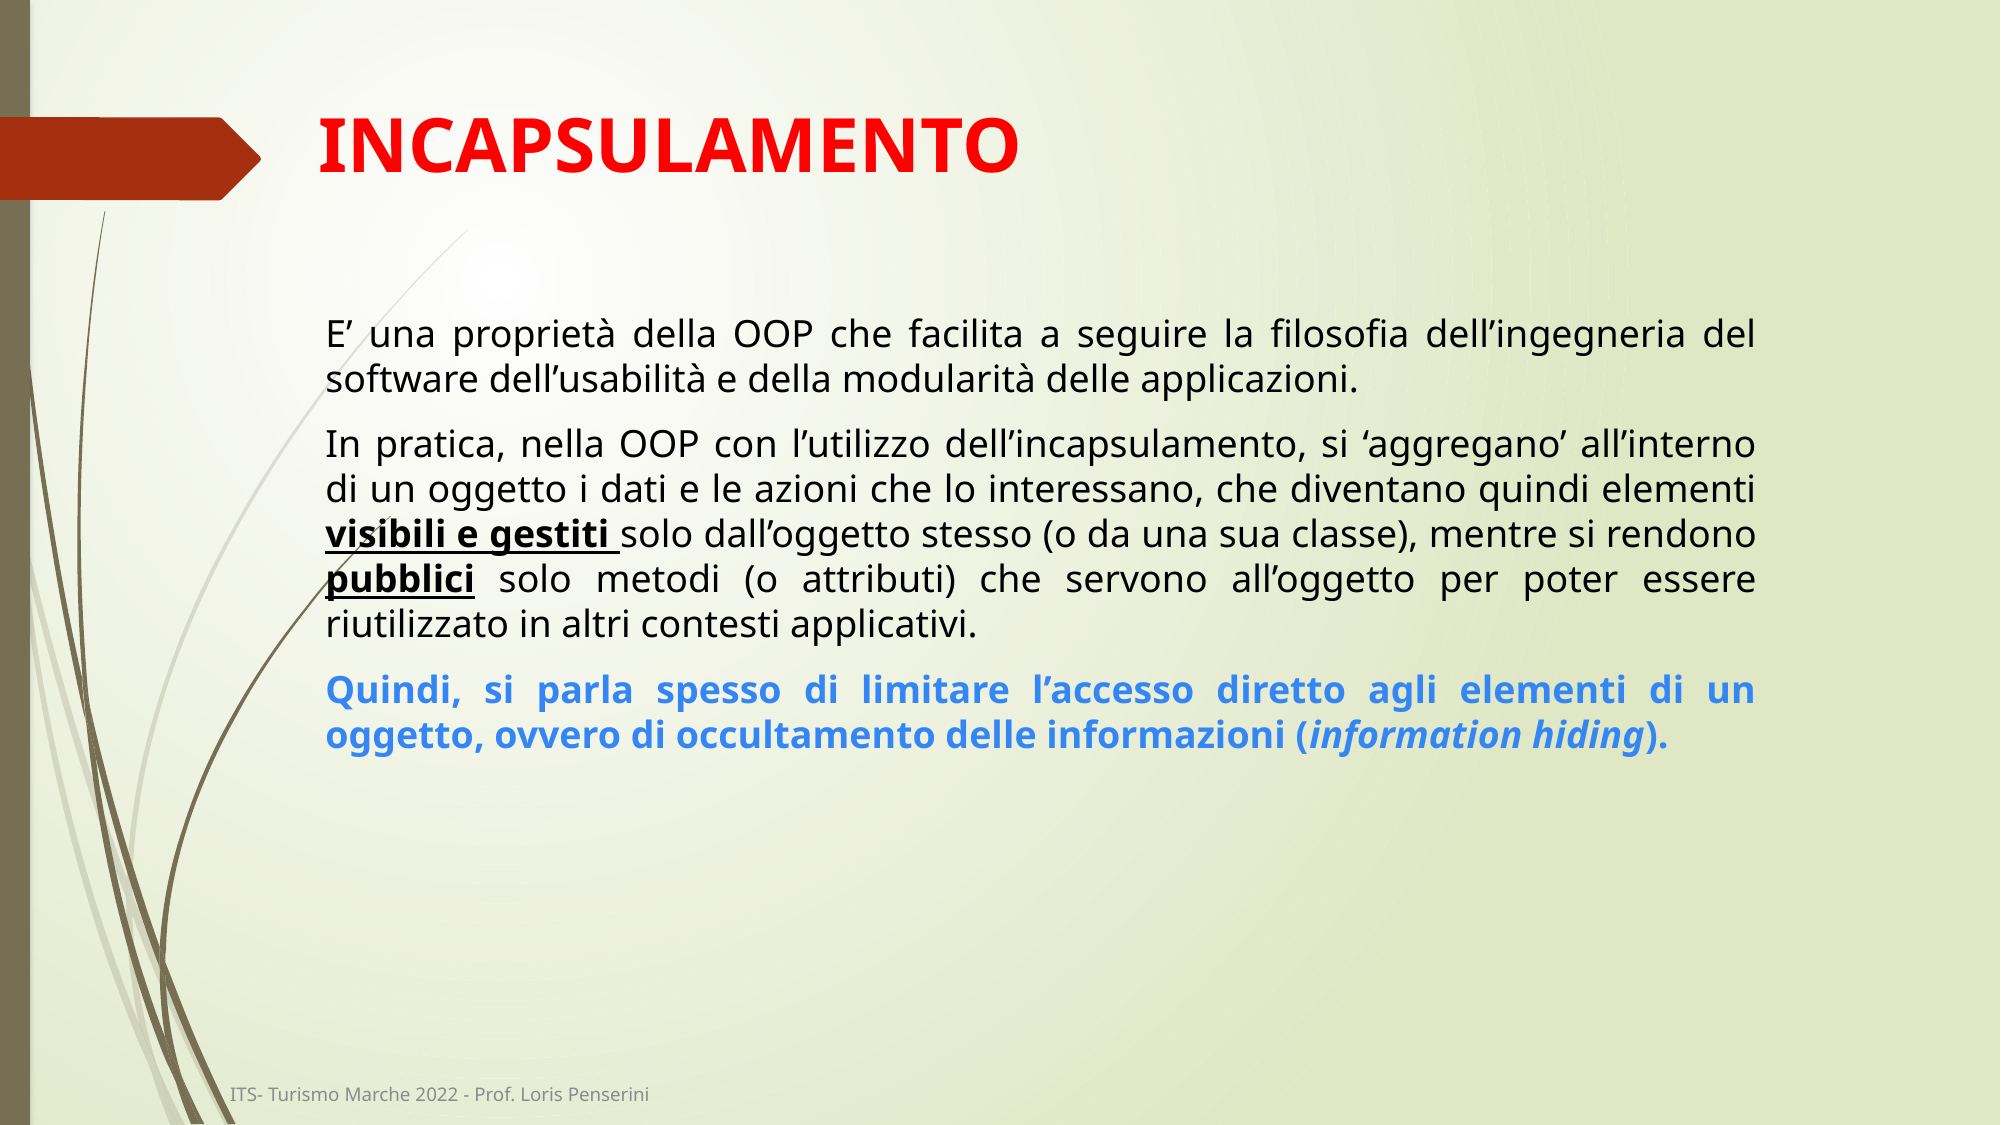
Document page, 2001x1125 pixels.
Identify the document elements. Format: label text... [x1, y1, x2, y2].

list E’ una proprietà della OOP che facilita a seguire la filosofia dell’ingegneria del software dell’usabilità e della modularità delle applicazioni. In pratica, nella OOP con l’utilizzo dell’incapsulamento, si ‘aggregano’ all’interno di un oggetto i dati e le azioni che lo interessano, che diventano quindi elementi visibili e gestiti solo dall’oggetto stesso (o da una sua classe), mentre si rendono pubblici solo metodi (o attributi) che servono all’oggetto per poter essere riutilizzato in altri contesti applicativi. Quindi, si parla spesso di limitare l’accesso diretto agli elementi di un oggetto, ovvero di occultamento delle informazioni (information hiding). [310, 302, 1773, 922]
footer ITS- Turismo Marche 2022 - Prof. Loris Penserini [215, 1065, 1466, 1125]
title INCAPSULAMENTO [310, 66, 1814, 219]
